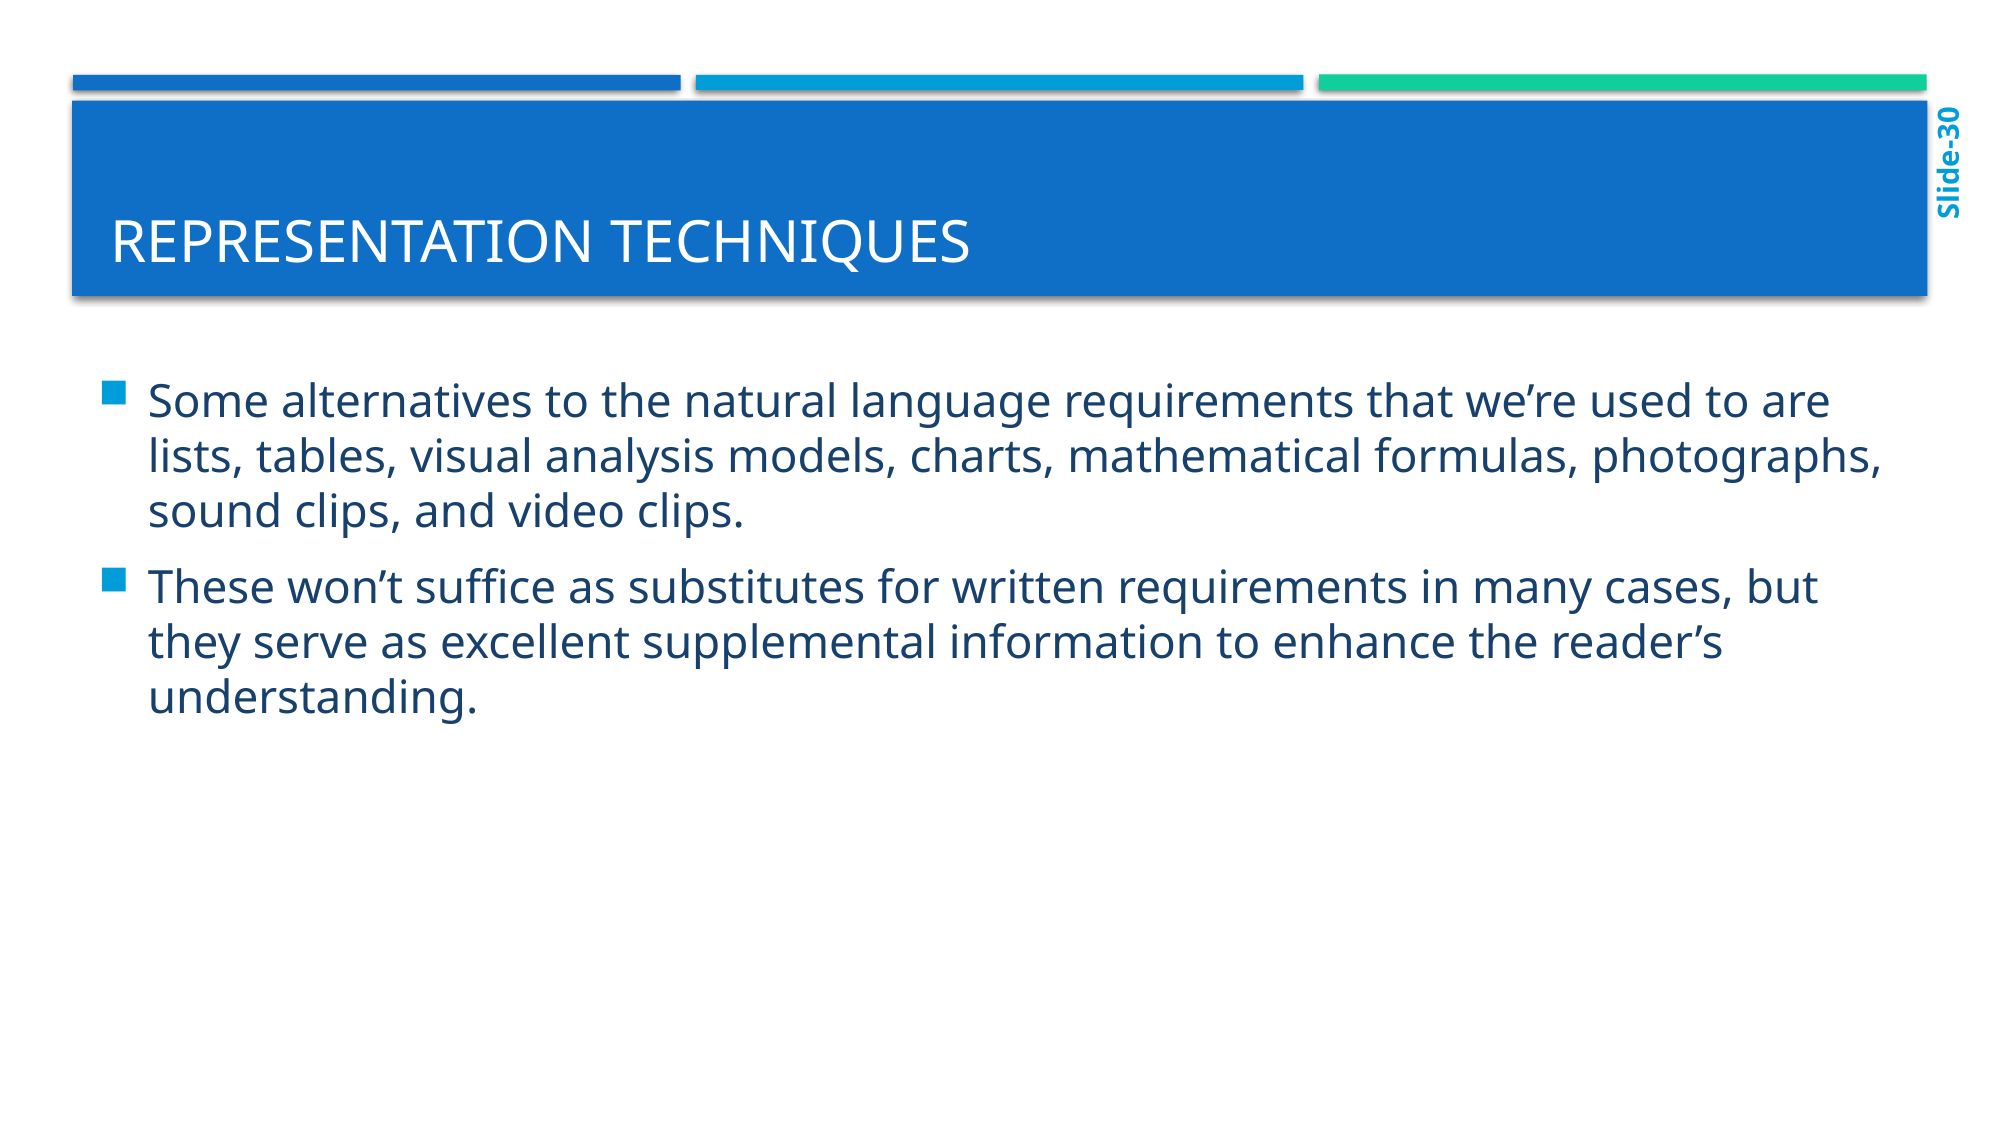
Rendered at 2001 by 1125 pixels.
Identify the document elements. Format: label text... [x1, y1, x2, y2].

title Representation techniques [95, 115, 1905, 282]
text_box Slide-30 [1930, 99, 1970, 266]
list Some alternatives to the natural language requirements that we’re used to are lists, tables, visual analysis models, charts, mathematical formulas, photographs, sound clips, and video clips. These won’t suffice as substitutes for written requirements in many cases, but they serve as excellent supplemental information to enhance the reader’s understanding. [82, 364, 1918, 968]
